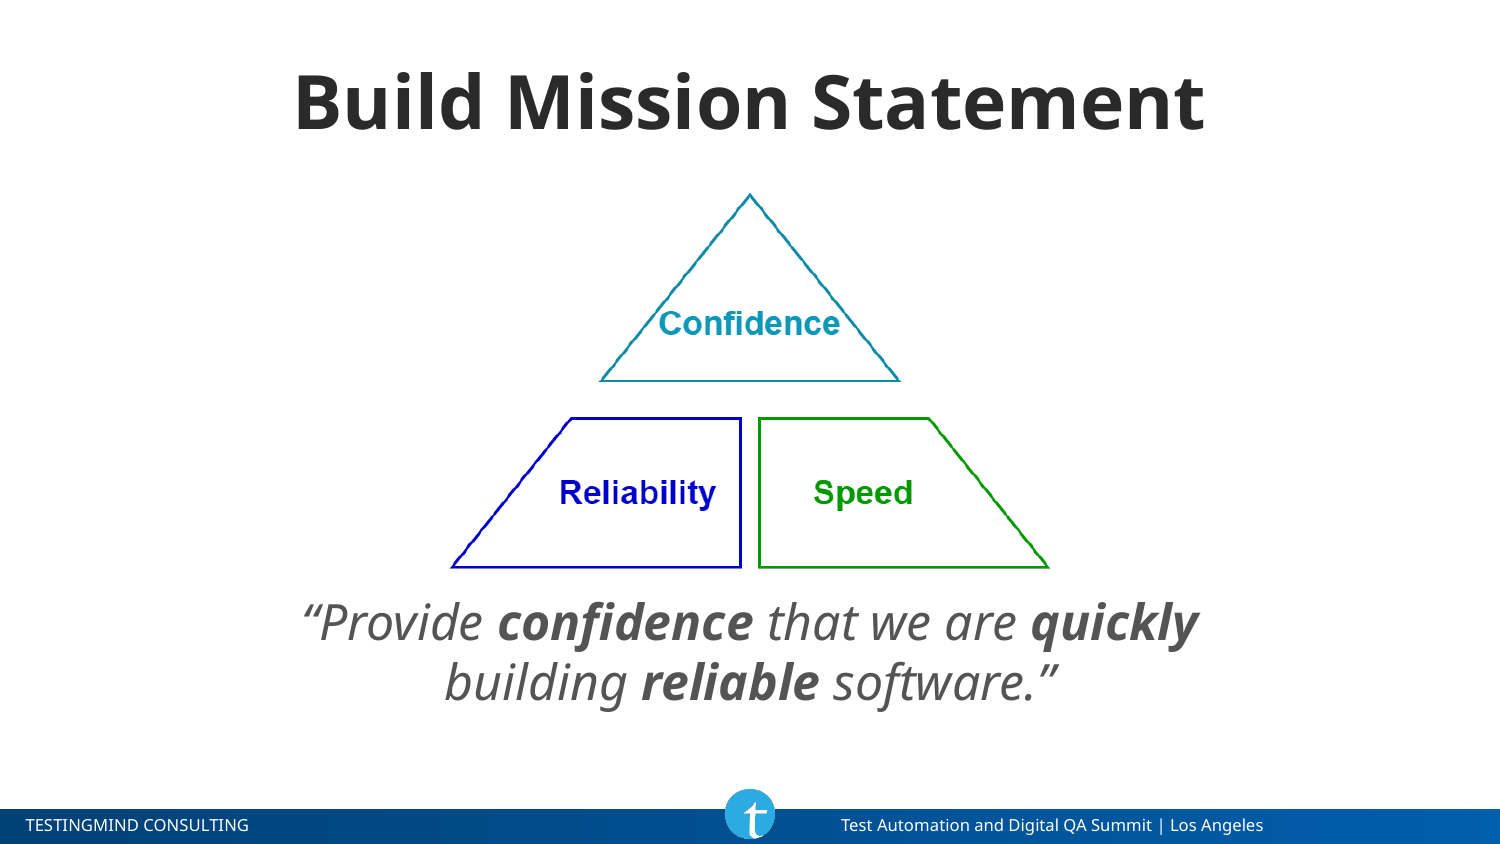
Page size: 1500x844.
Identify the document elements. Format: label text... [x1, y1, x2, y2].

picture [413, 193, 1087, 570]
title Build Mission Statement [149, 33, 1351, 152]
list “Provide confidence that we are quickly building reliable software.” [267, 584, 1233, 759]
picture [721, 785, 779, 843]
picture [606, 200, 894, 379]
